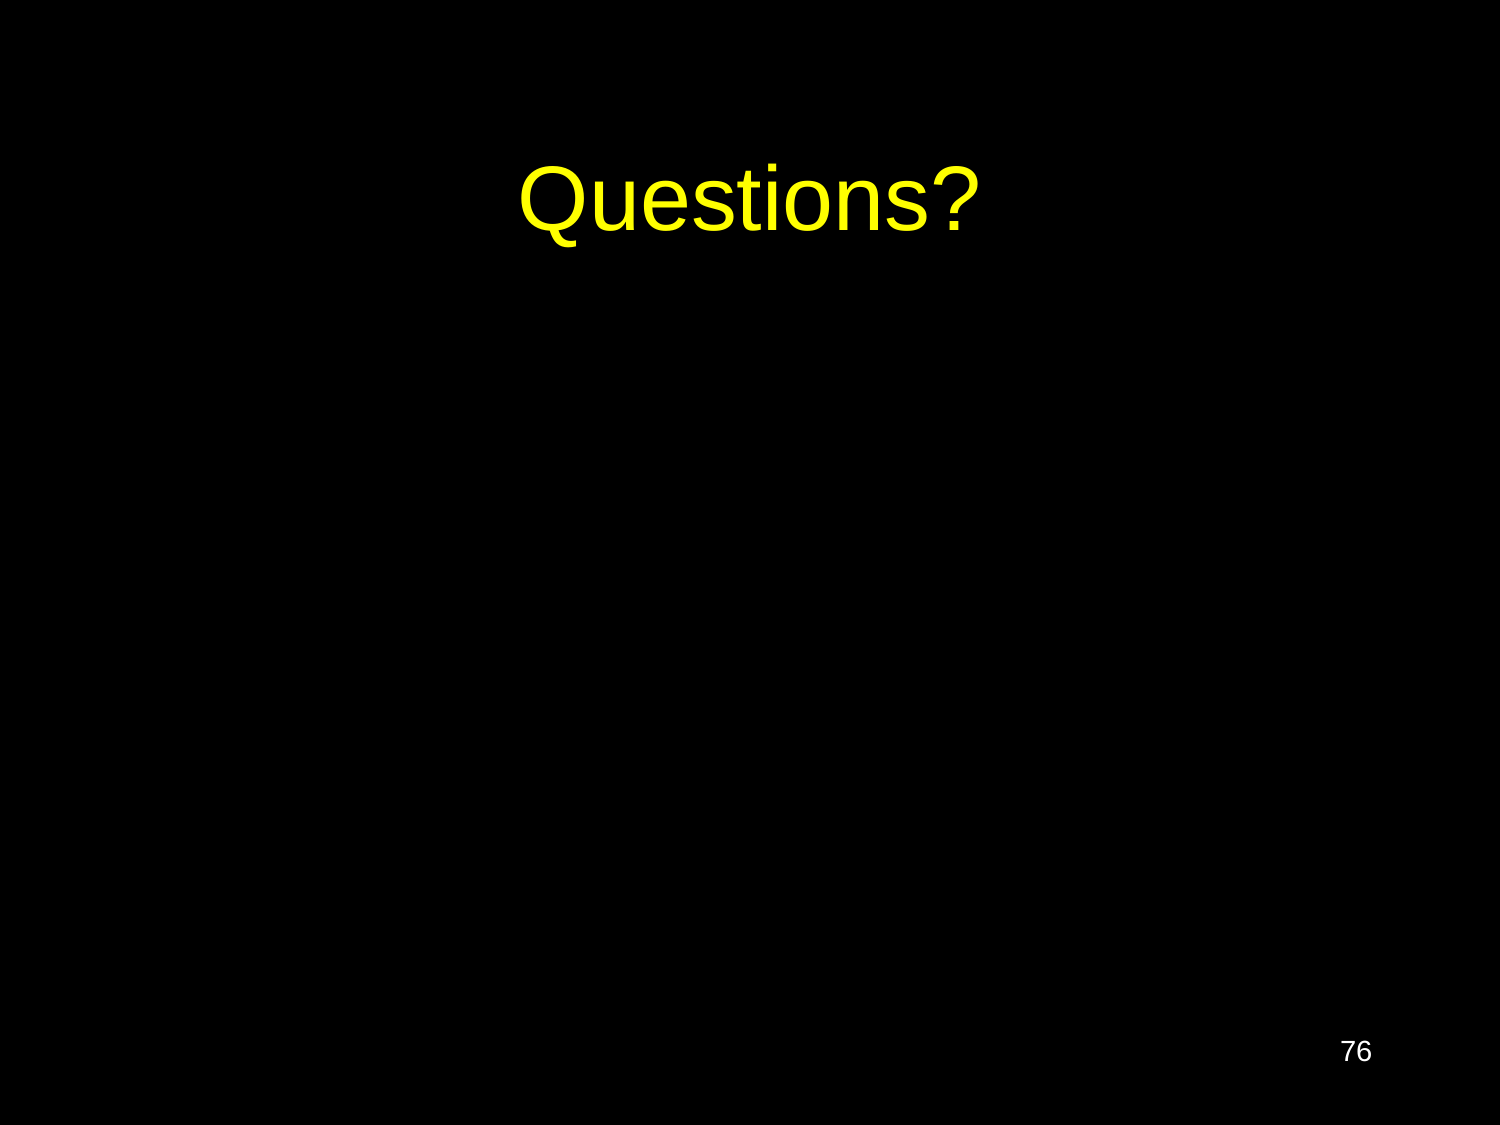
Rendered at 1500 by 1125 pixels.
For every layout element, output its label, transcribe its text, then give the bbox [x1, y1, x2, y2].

title Questions? [112, 99, 1388, 288]
slide_number 76 [1074, 1024, 1388, 1101]
